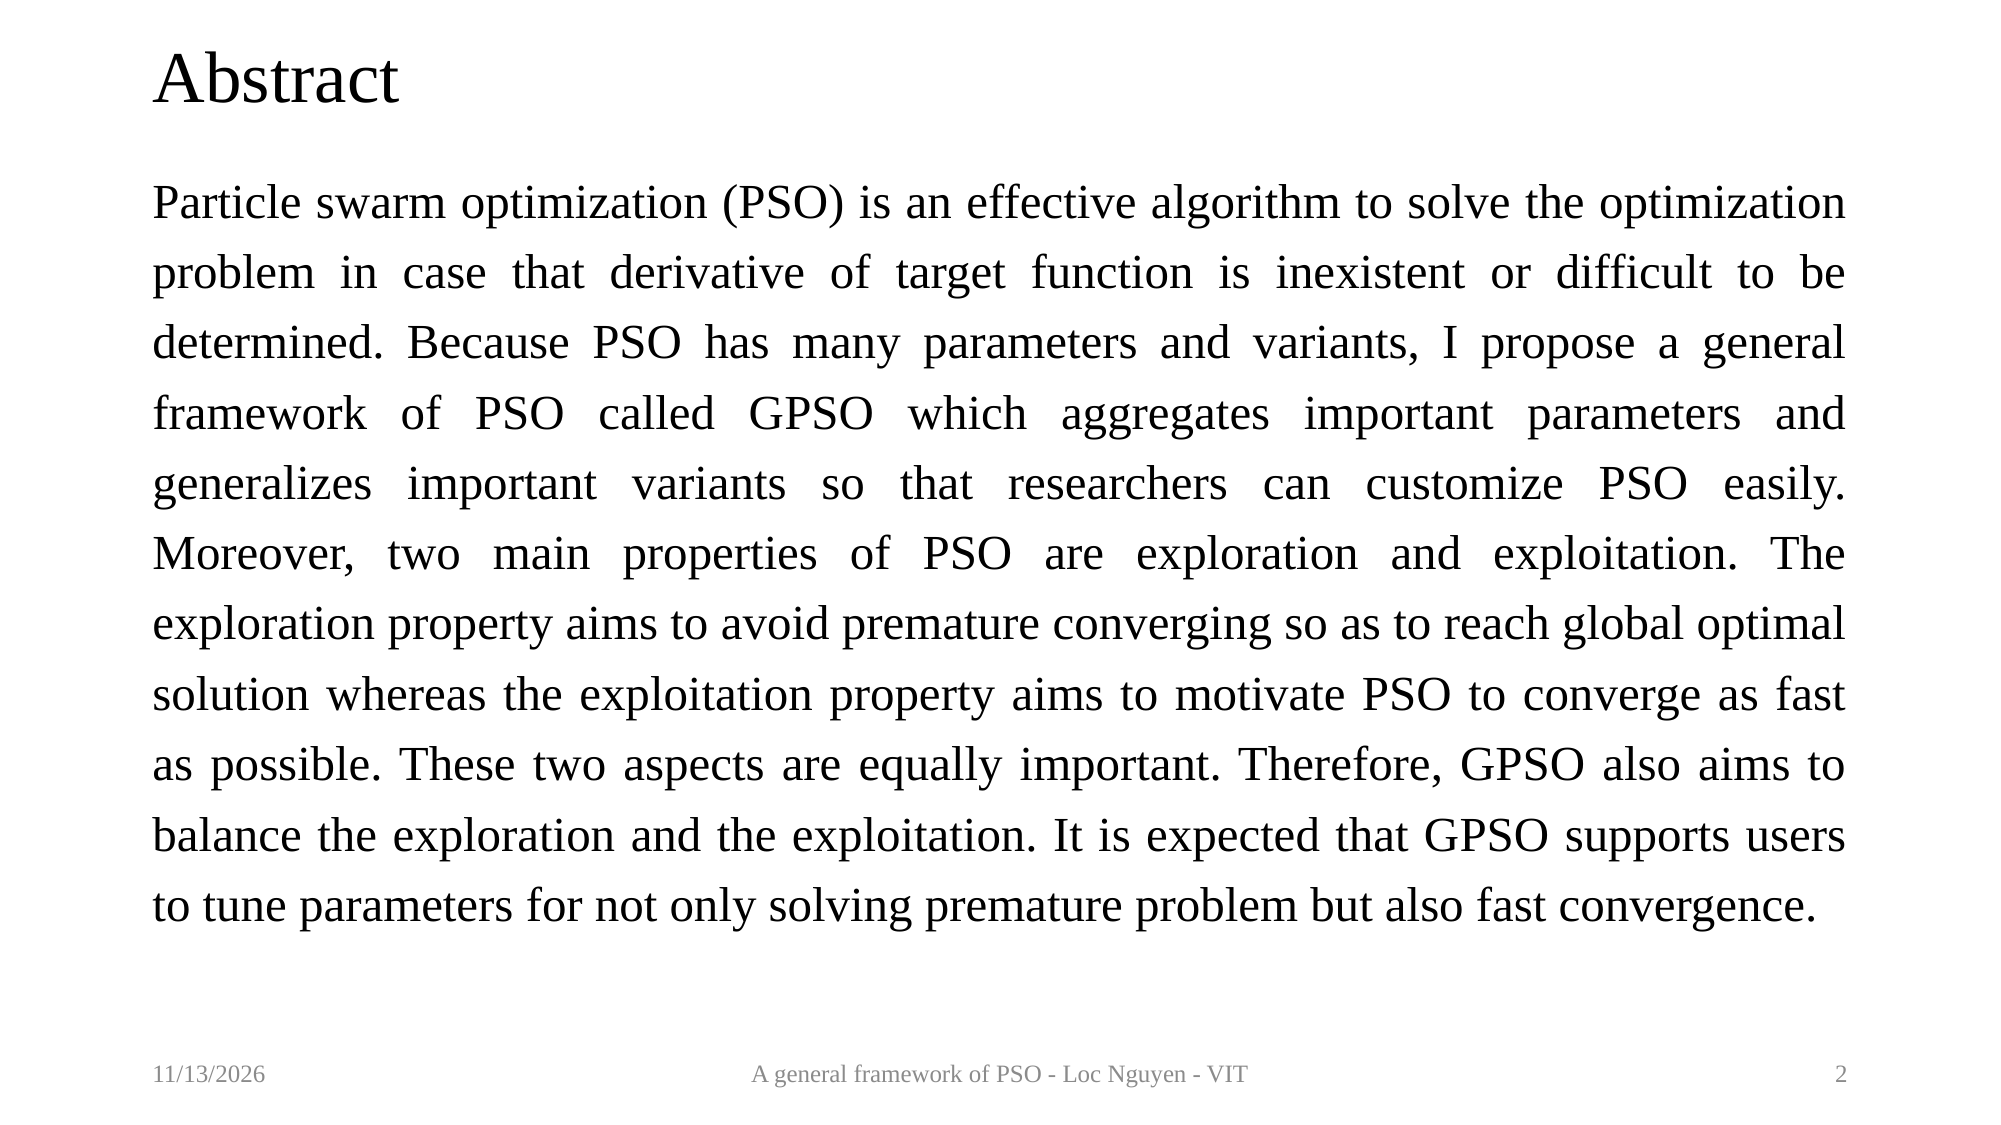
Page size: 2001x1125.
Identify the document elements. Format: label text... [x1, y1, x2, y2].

footer A general framework of PSO - Loc Nguyen - VIT [662, 1042, 1338, 1103]
slide_number 2 [1412, 1042, 1863, 1103]
title Abstract [137, 19, 1863, 128]
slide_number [137, 1042, 588, 1103]
list Particle swarm optimization (PSO) is an effective algorithm to solve the optimization problem in case that derivative of target function is inexistent or difficult to be determined. Because PSO has many parameters and variants, I propose a general framework of PSO called GPSO which aggregates important parameters and generalizes important variants so that researchers can customize PSO easily. Moreover, two main properties of PSO are exploration and exploitation. The exploration property aims to avoid premature converging so as to reach global optimal solution whereas the exploitation property aims to motivate PSO to converge as fast as possible. These two aspects are equally important. Therefore, GPSO also aims to balance the exploration and the exploitation. It is expected that GPSO supports users to tune parameters for not only solving premature problem but also fast convergence. [137, 149, 1863, 1000]
